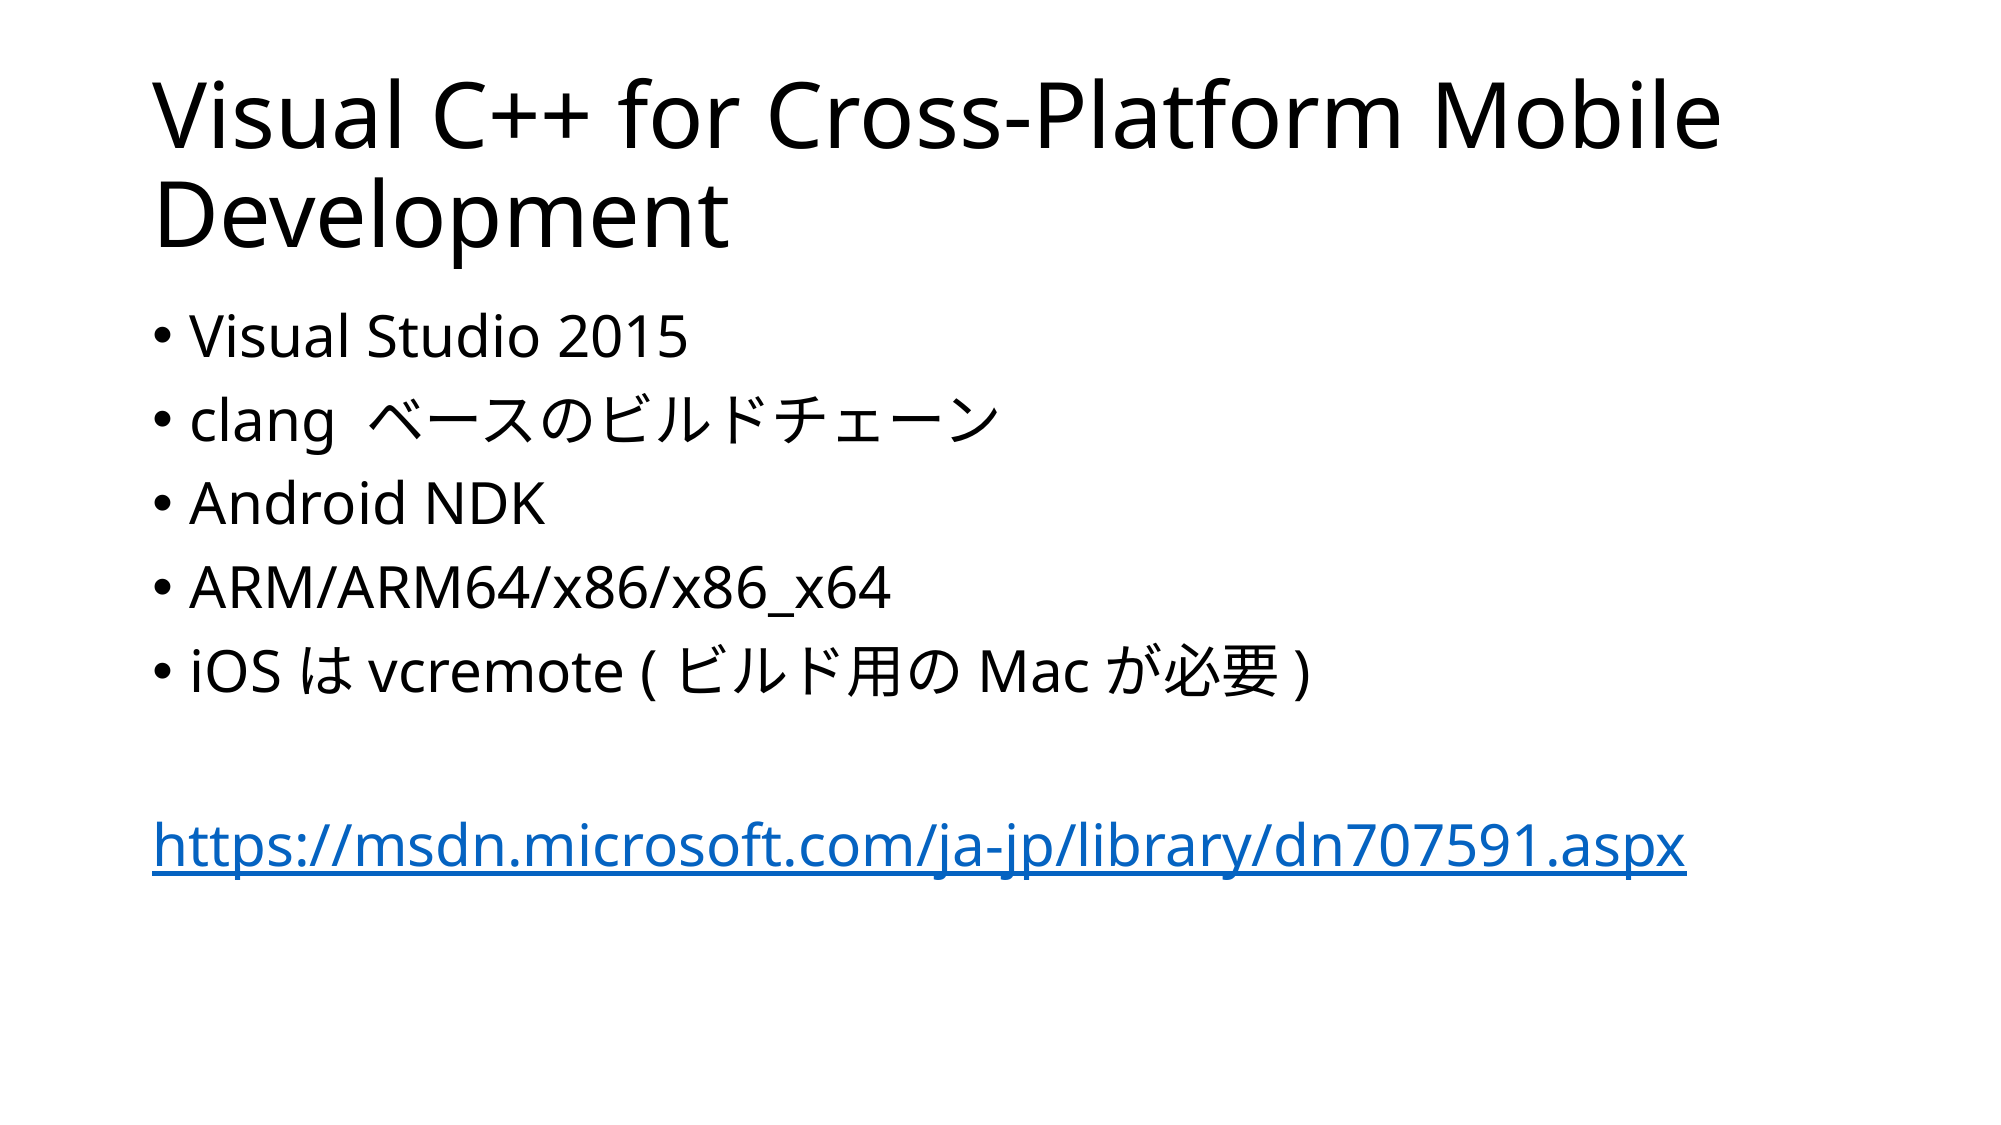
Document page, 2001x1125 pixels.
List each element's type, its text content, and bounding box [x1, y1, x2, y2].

title Visual C++ for Cross-Platform Mobile Development [137, 59, 1863, 278]
list Visual Studio 2015 clang ベースのビルドチェーン Android NDK ARM/ARM64/x86/x86_x64 iOSはvcremote (ビルド用のMacが必要) https://msdn.microsoft.com/ja-jp/library/dn707591.aspx [137, 299, 1863, 1014]
